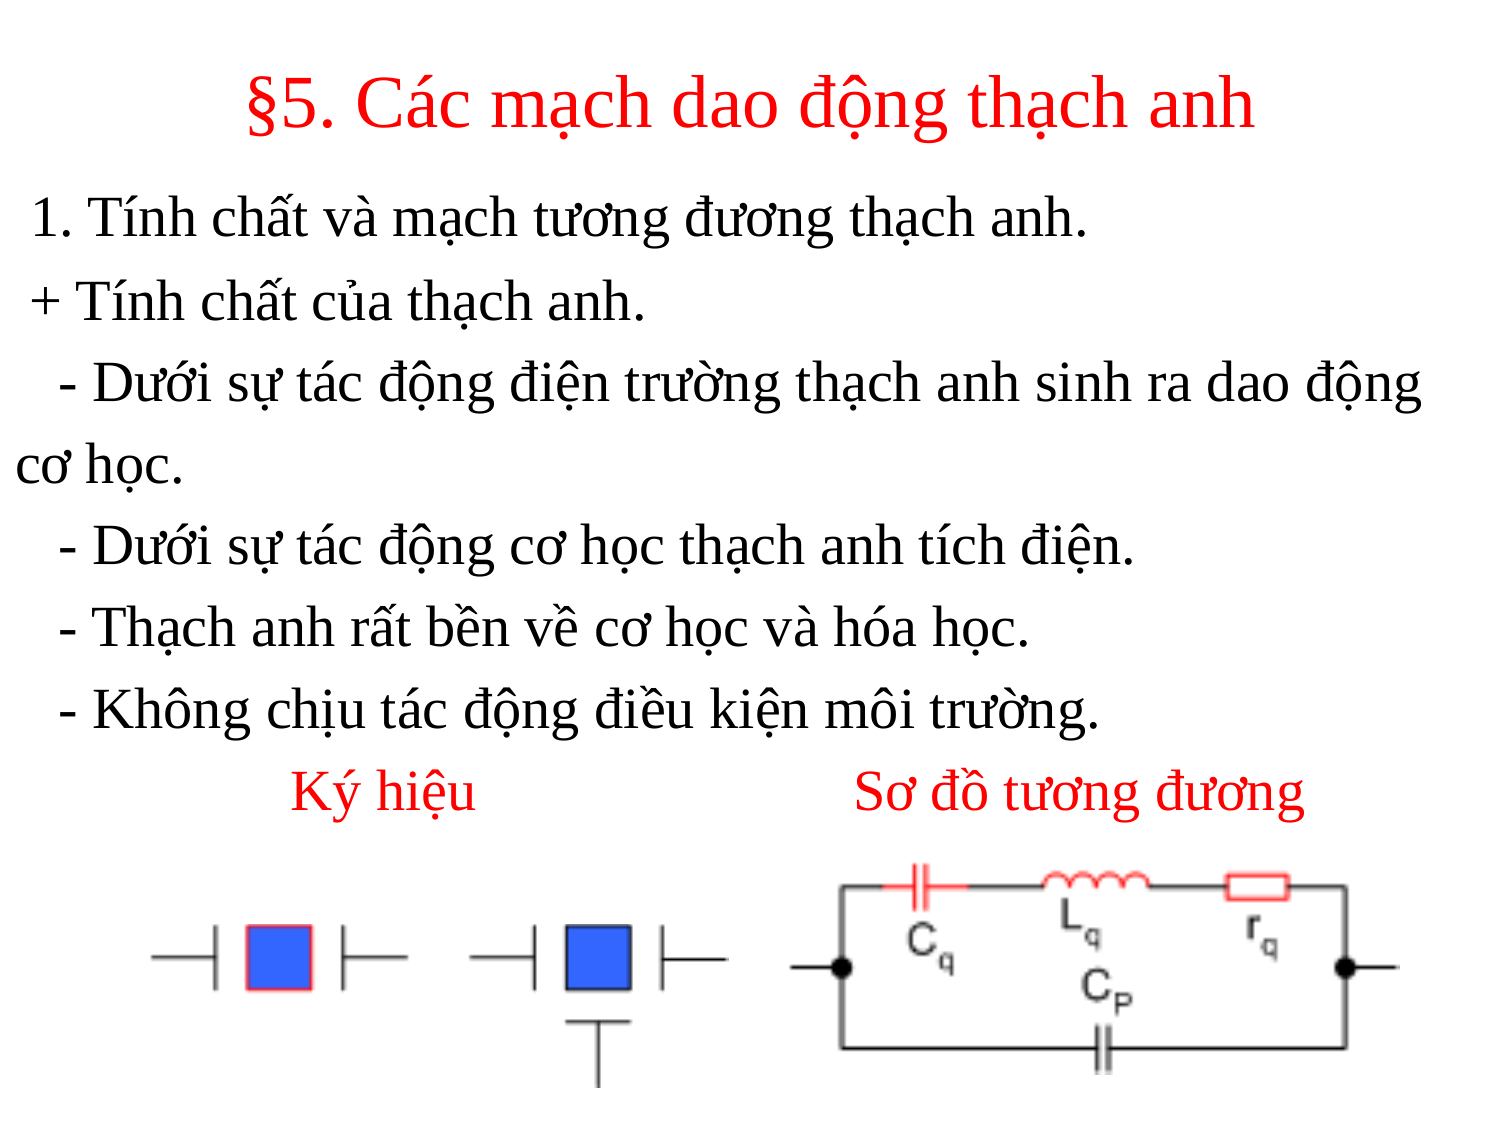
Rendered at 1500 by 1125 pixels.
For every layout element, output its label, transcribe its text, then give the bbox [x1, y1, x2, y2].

title §5. Các mạch dao động thạch anh [75, 45, 1425, 150]
picture [149, 924, 729, 1088]
picture [789, 862, 1401, 1076]
list 1. Tính chất và mạch tương đương thạch anh. + Tính chất của thạch anh. - Dưới sự tác động điện trường thạch anh sinh ra dao động cơ học. - Dưới sự tác động cơ học thạch anh tích điện. - Thạch anh rất bền về cơ học và hóa học. - Không chịu tác động điều kiện môi trường. Ký hiệu Sơ đồ tương đương [0, 162, 1463, 1075]
